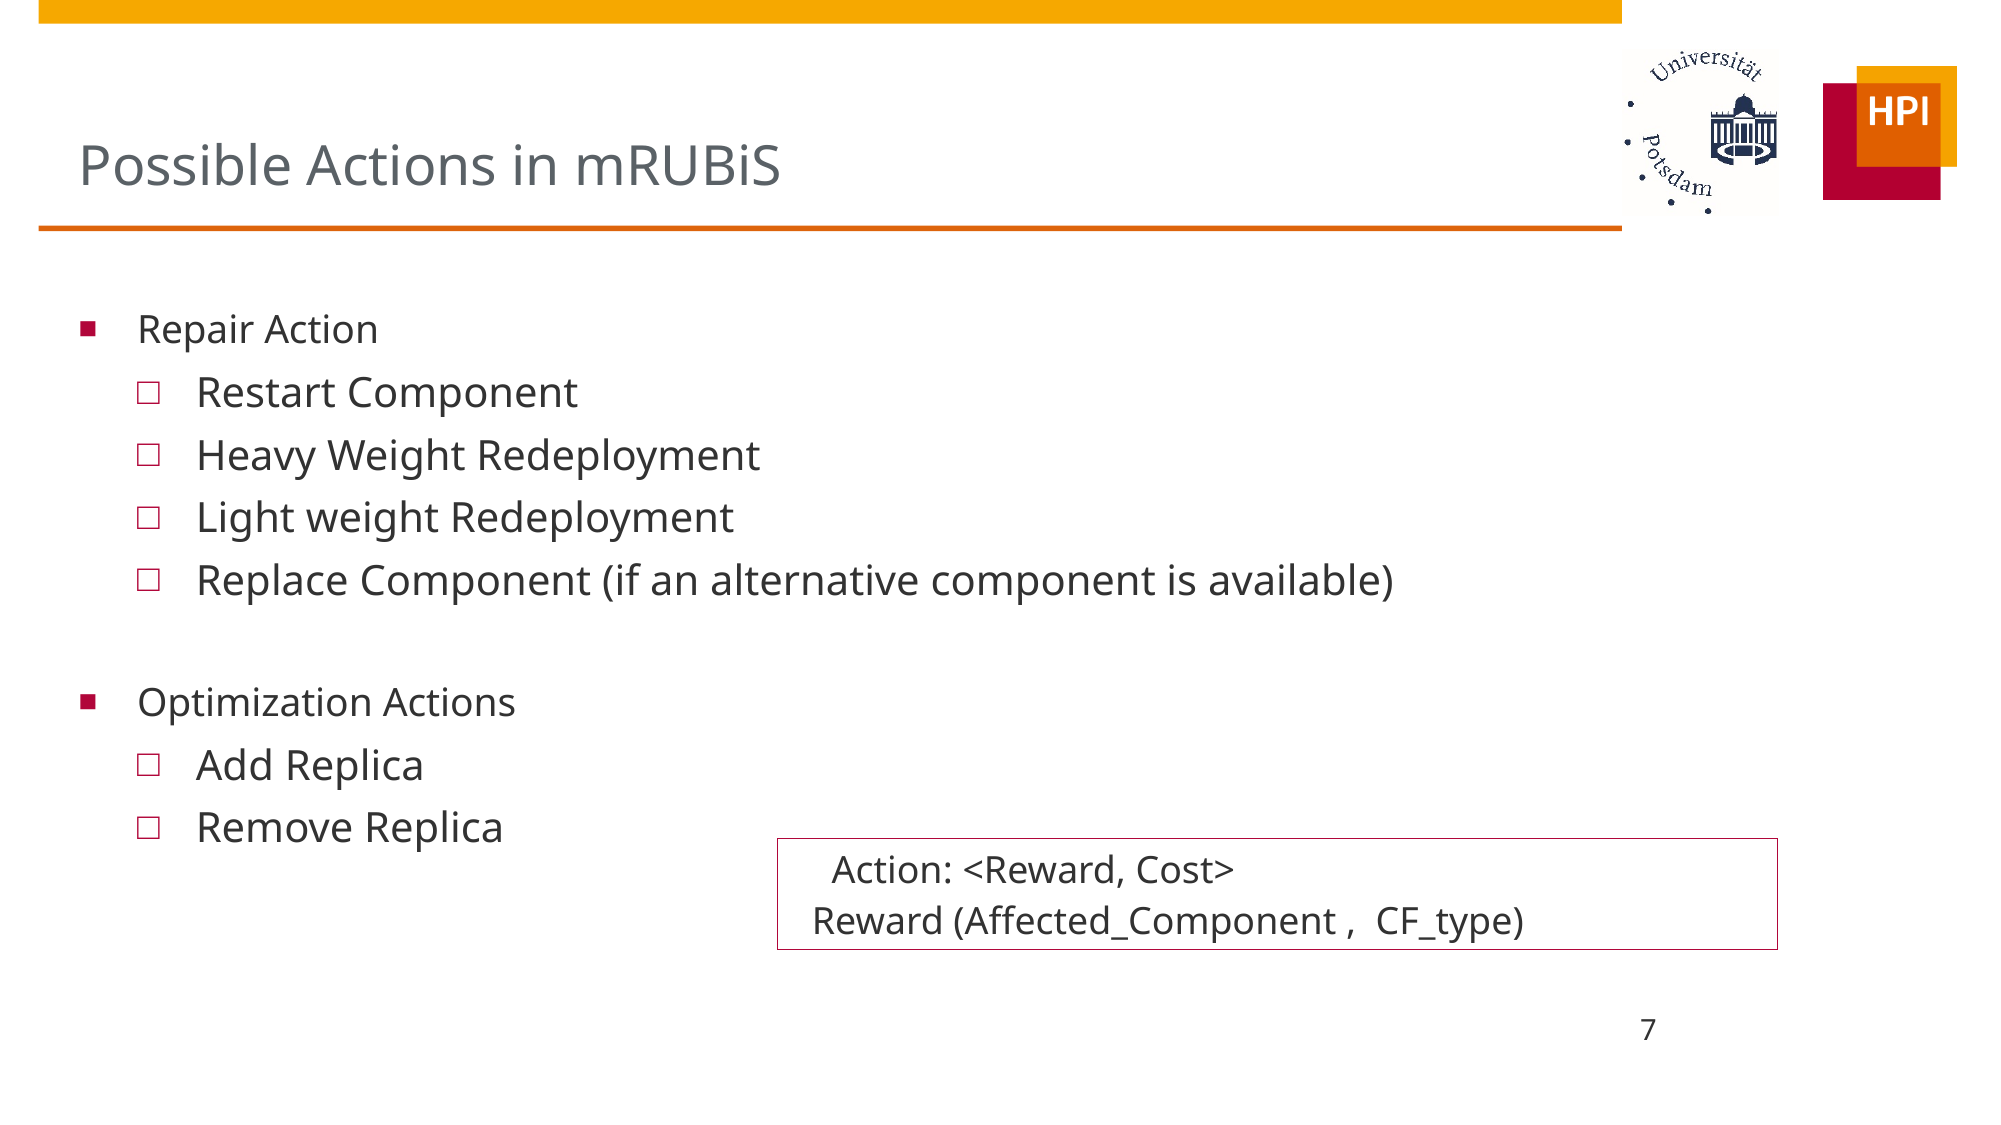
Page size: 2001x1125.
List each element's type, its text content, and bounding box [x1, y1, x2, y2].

text_box Action: <Reward, Cost> Reward (Affected_Component , CF_type) [777, 838, 1778, 950]
picture [1622, 49, 1779, 216]
title Possible Actions in mRUBiS [78, 23, 1583, 227]
list Repair Action Restart Component Heavy Weight Redeployment Light weight Redeployment Replace Component (if an alternative component is available) Optimization Actions Add Replica Remove Replica [78, 293, 1961, 1051]
slide_number 7 [1622, 1011, 1961, 1051]
picture [1823, 66, 1957, 200]
